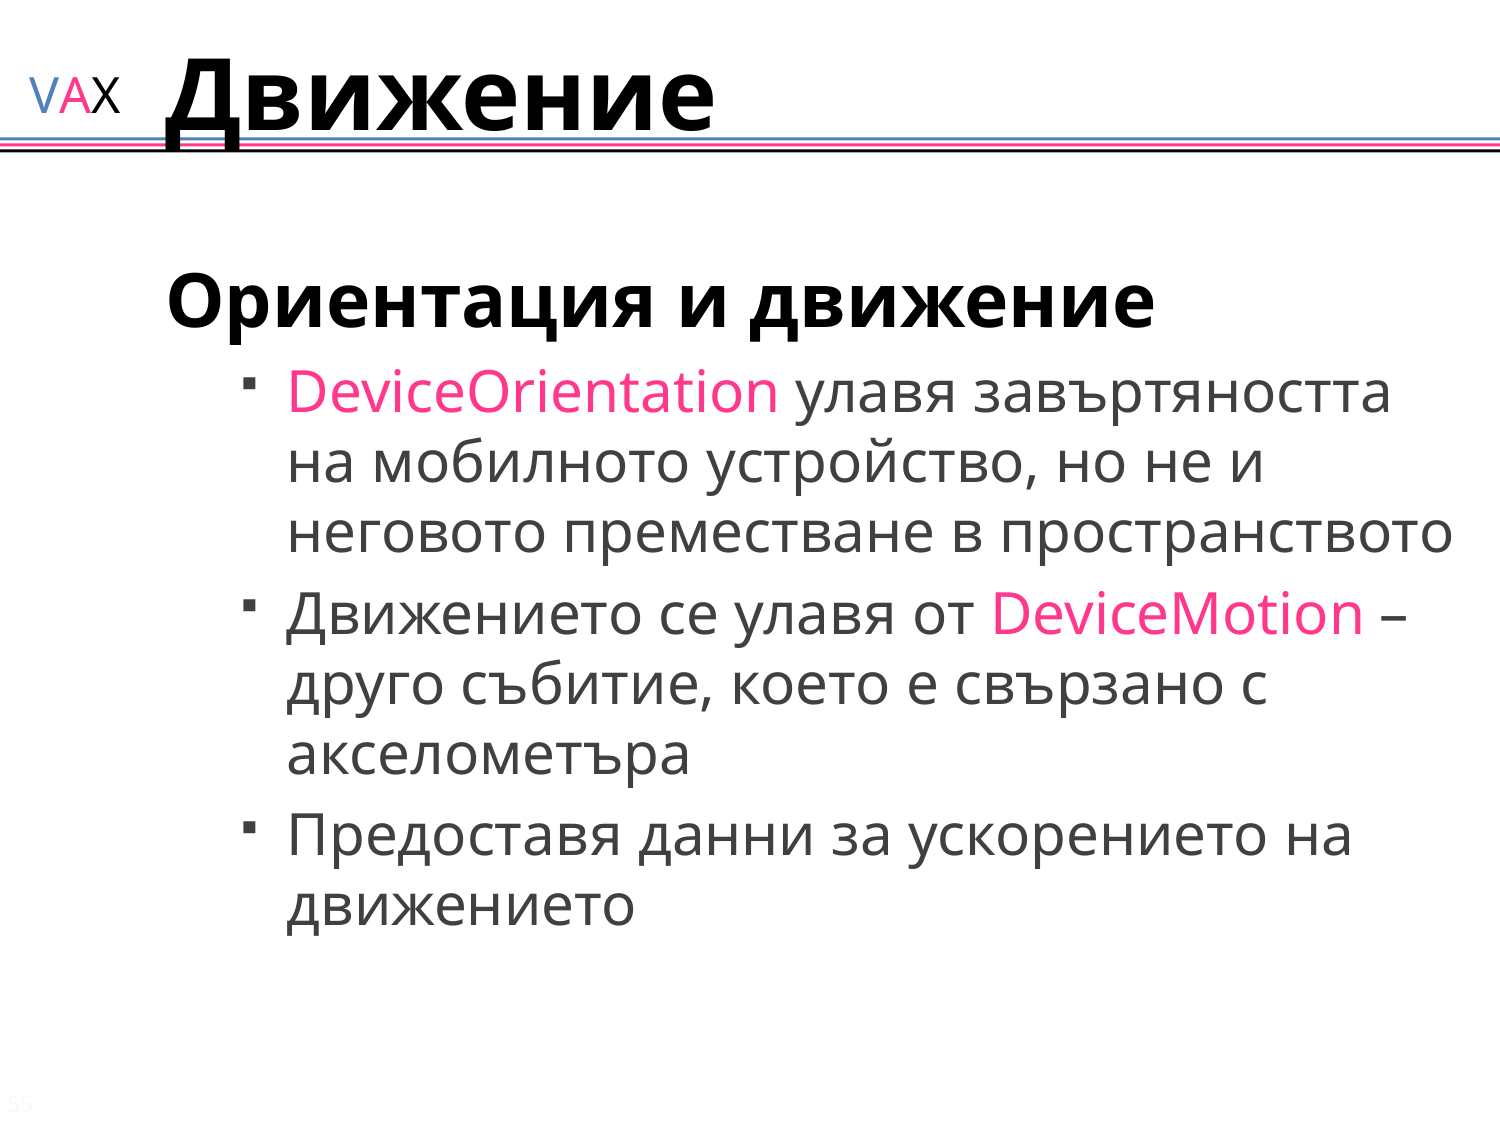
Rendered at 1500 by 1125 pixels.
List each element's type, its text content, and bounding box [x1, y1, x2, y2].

title Движение [0, 37, 1500, 144]
list Ориентация и движение DeviceOrientation улавя завъртяността на мобилното устройство, но не и неговото преместване в пространството Движението се улавя от DeviceMotion – друго събитие, което е свързано с акселометъра Предоставя данни за ускорението на движението [150, 200, 1488, 1113]
